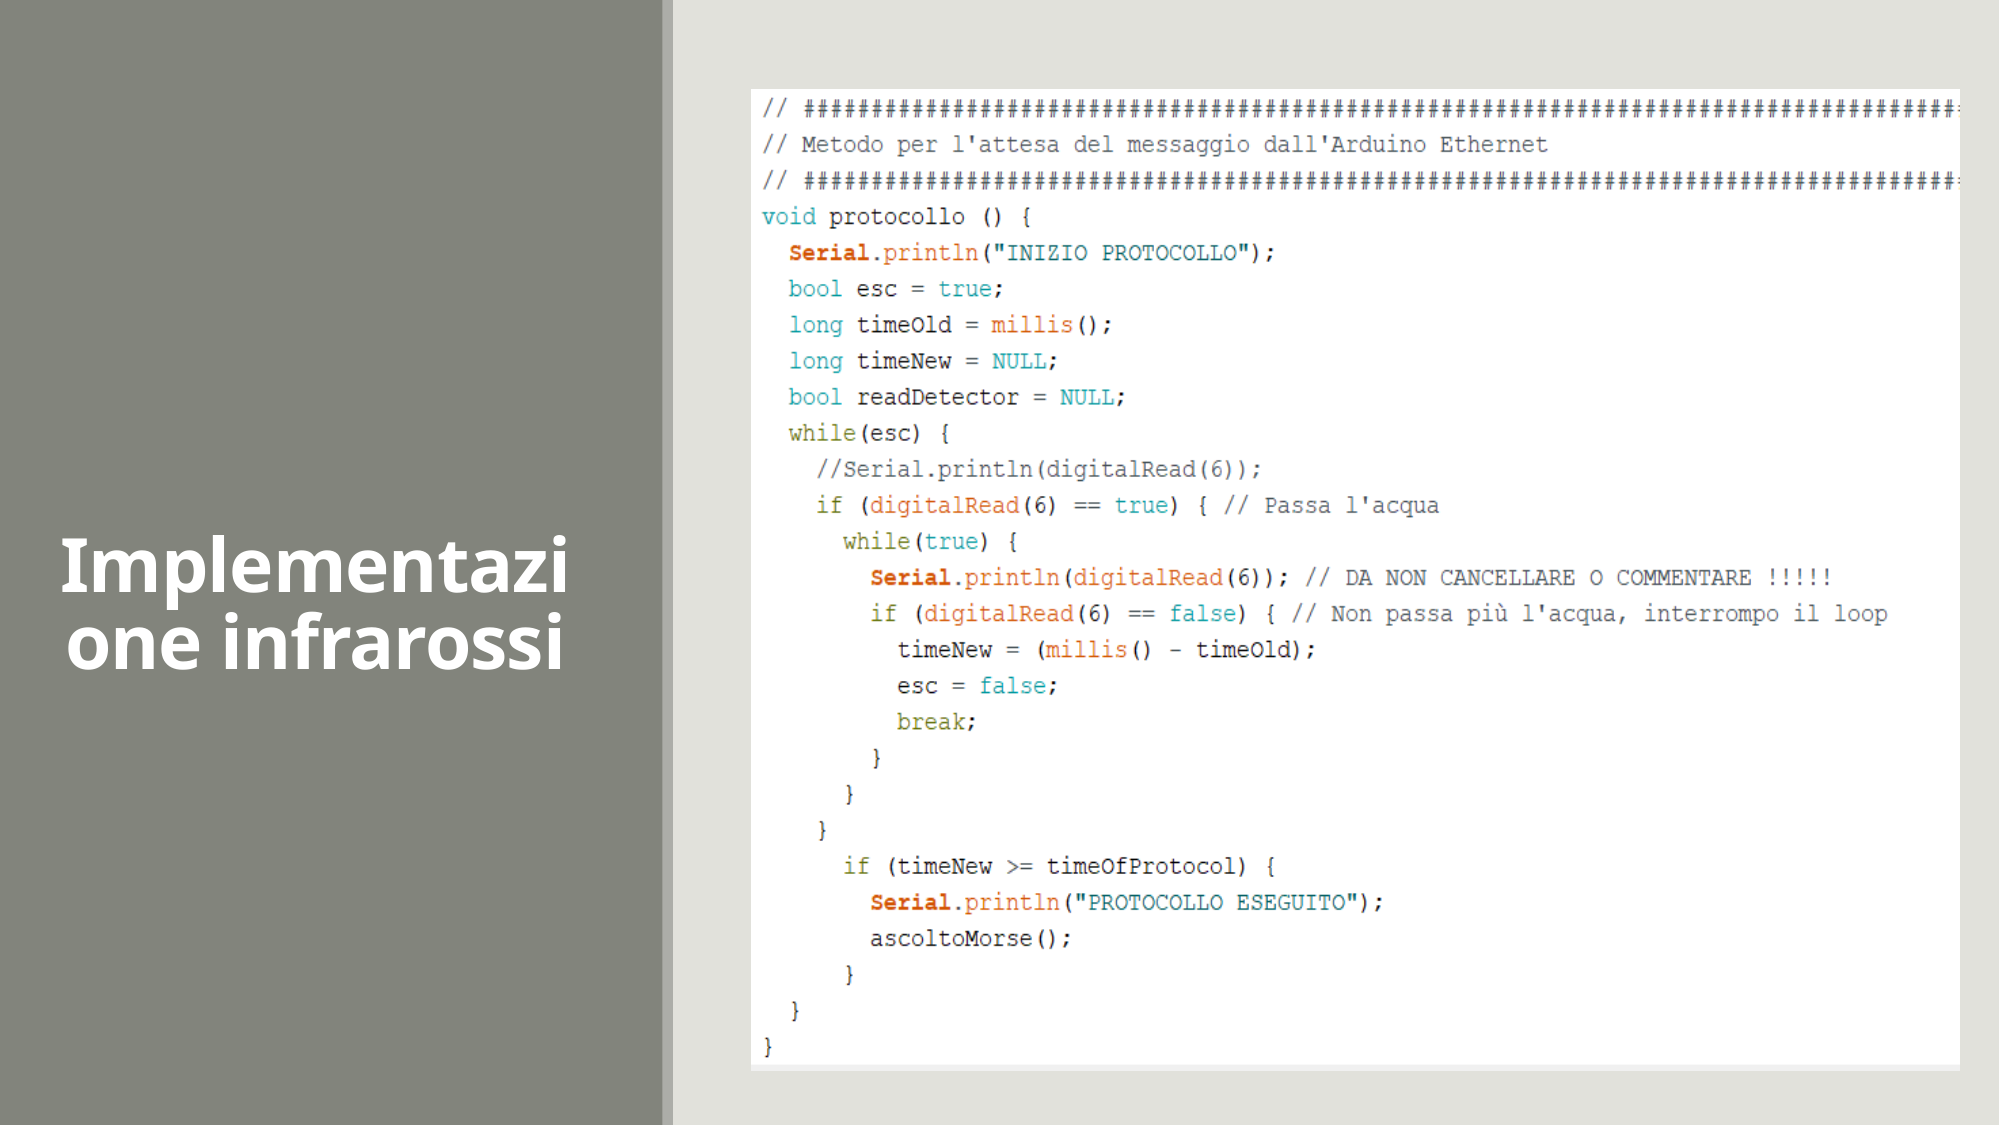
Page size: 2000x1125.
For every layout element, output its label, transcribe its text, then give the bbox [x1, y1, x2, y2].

picture [751, 89, 1960, 1071]
title Implementazione infrarossi [42, 317, 589, 693]
